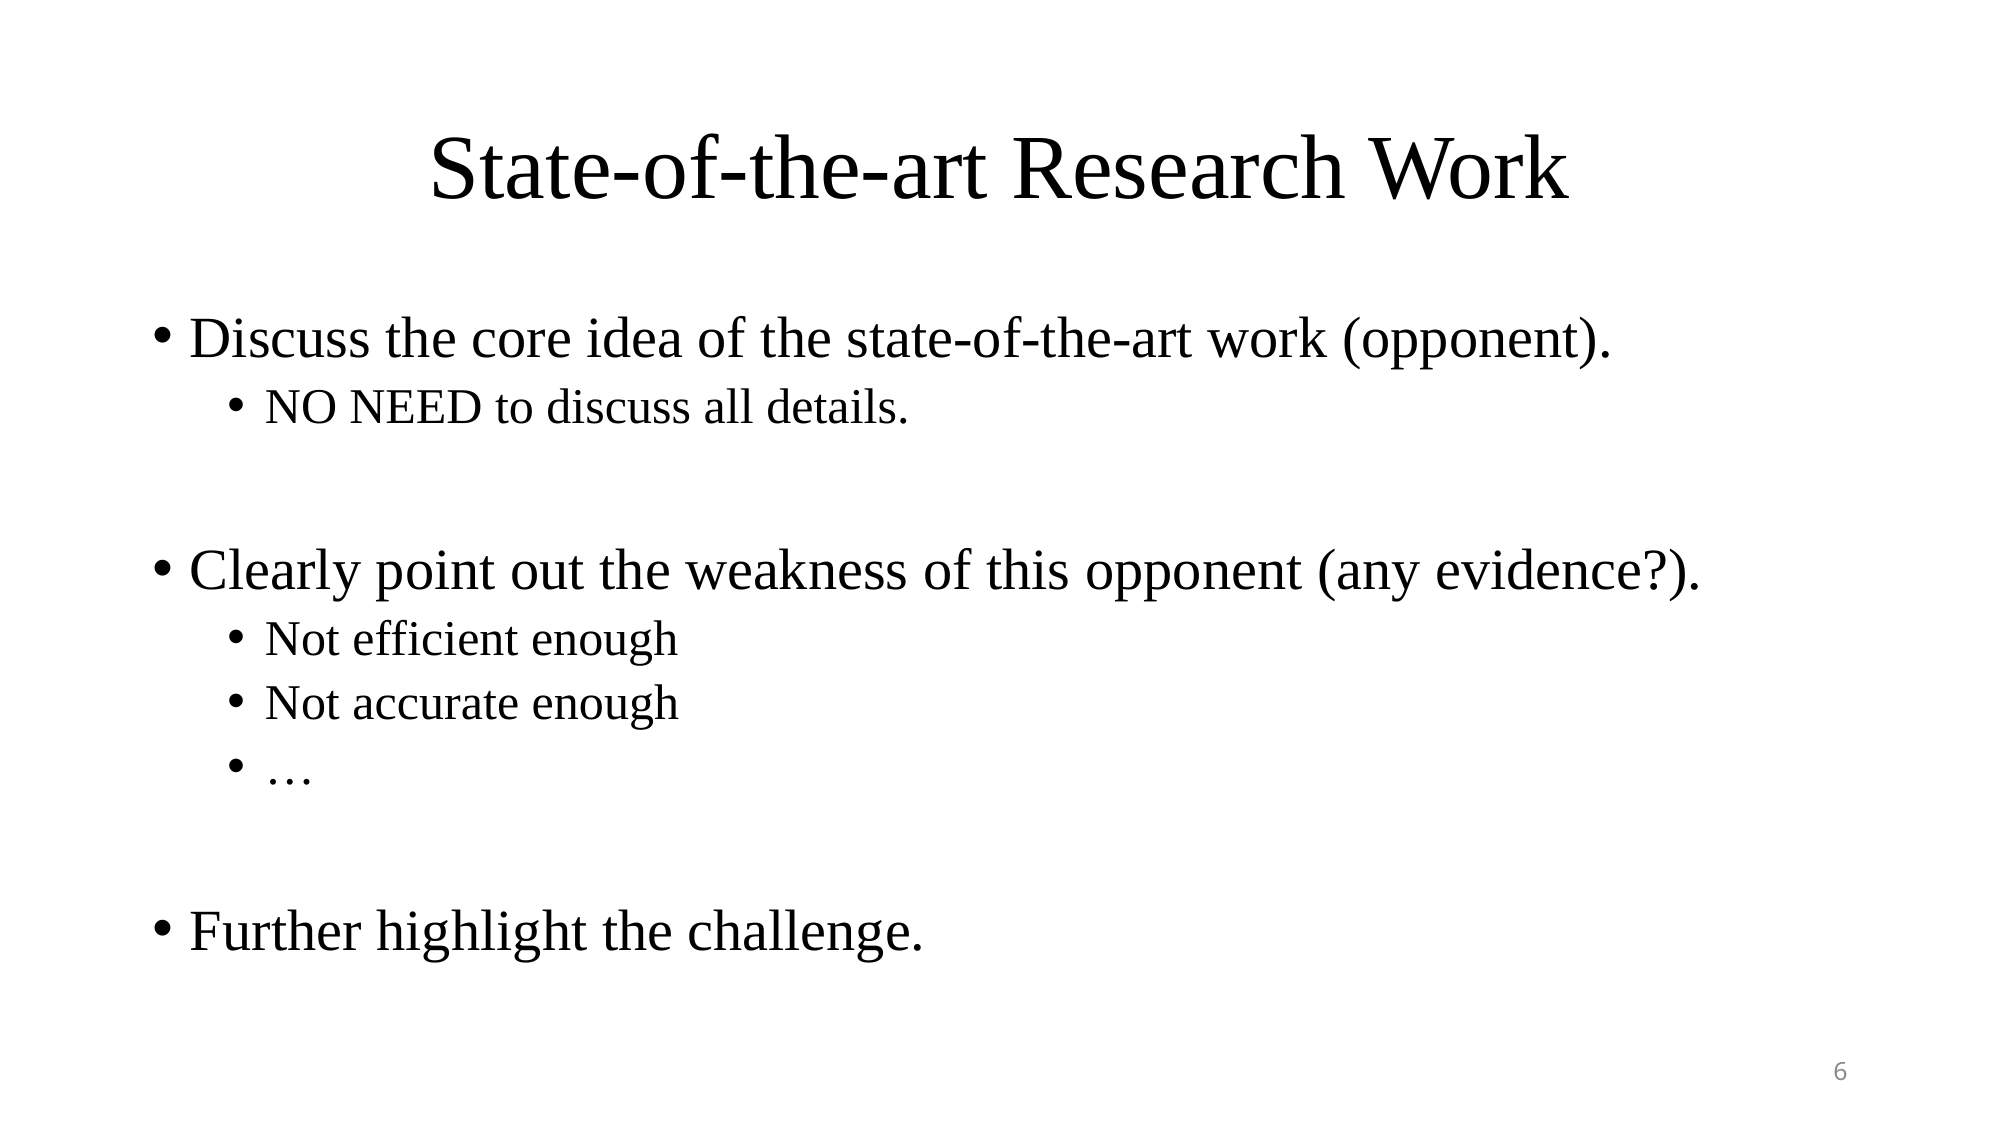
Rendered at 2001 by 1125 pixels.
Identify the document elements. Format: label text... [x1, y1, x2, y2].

slide_number 6 [1412, 1042, 1863, 1103]
list Discuss the core idea of the state-of-the-art work (opponent). NO NEED to discuss all details. Clearly point out the weakness of this opponent (any evidence?). Not efficient enough Not accurate enough … Further highlight the challenge. [137, 299, 1863, 1080]
title State-of-the-art Research Work [137, 59, 1863, 278]
